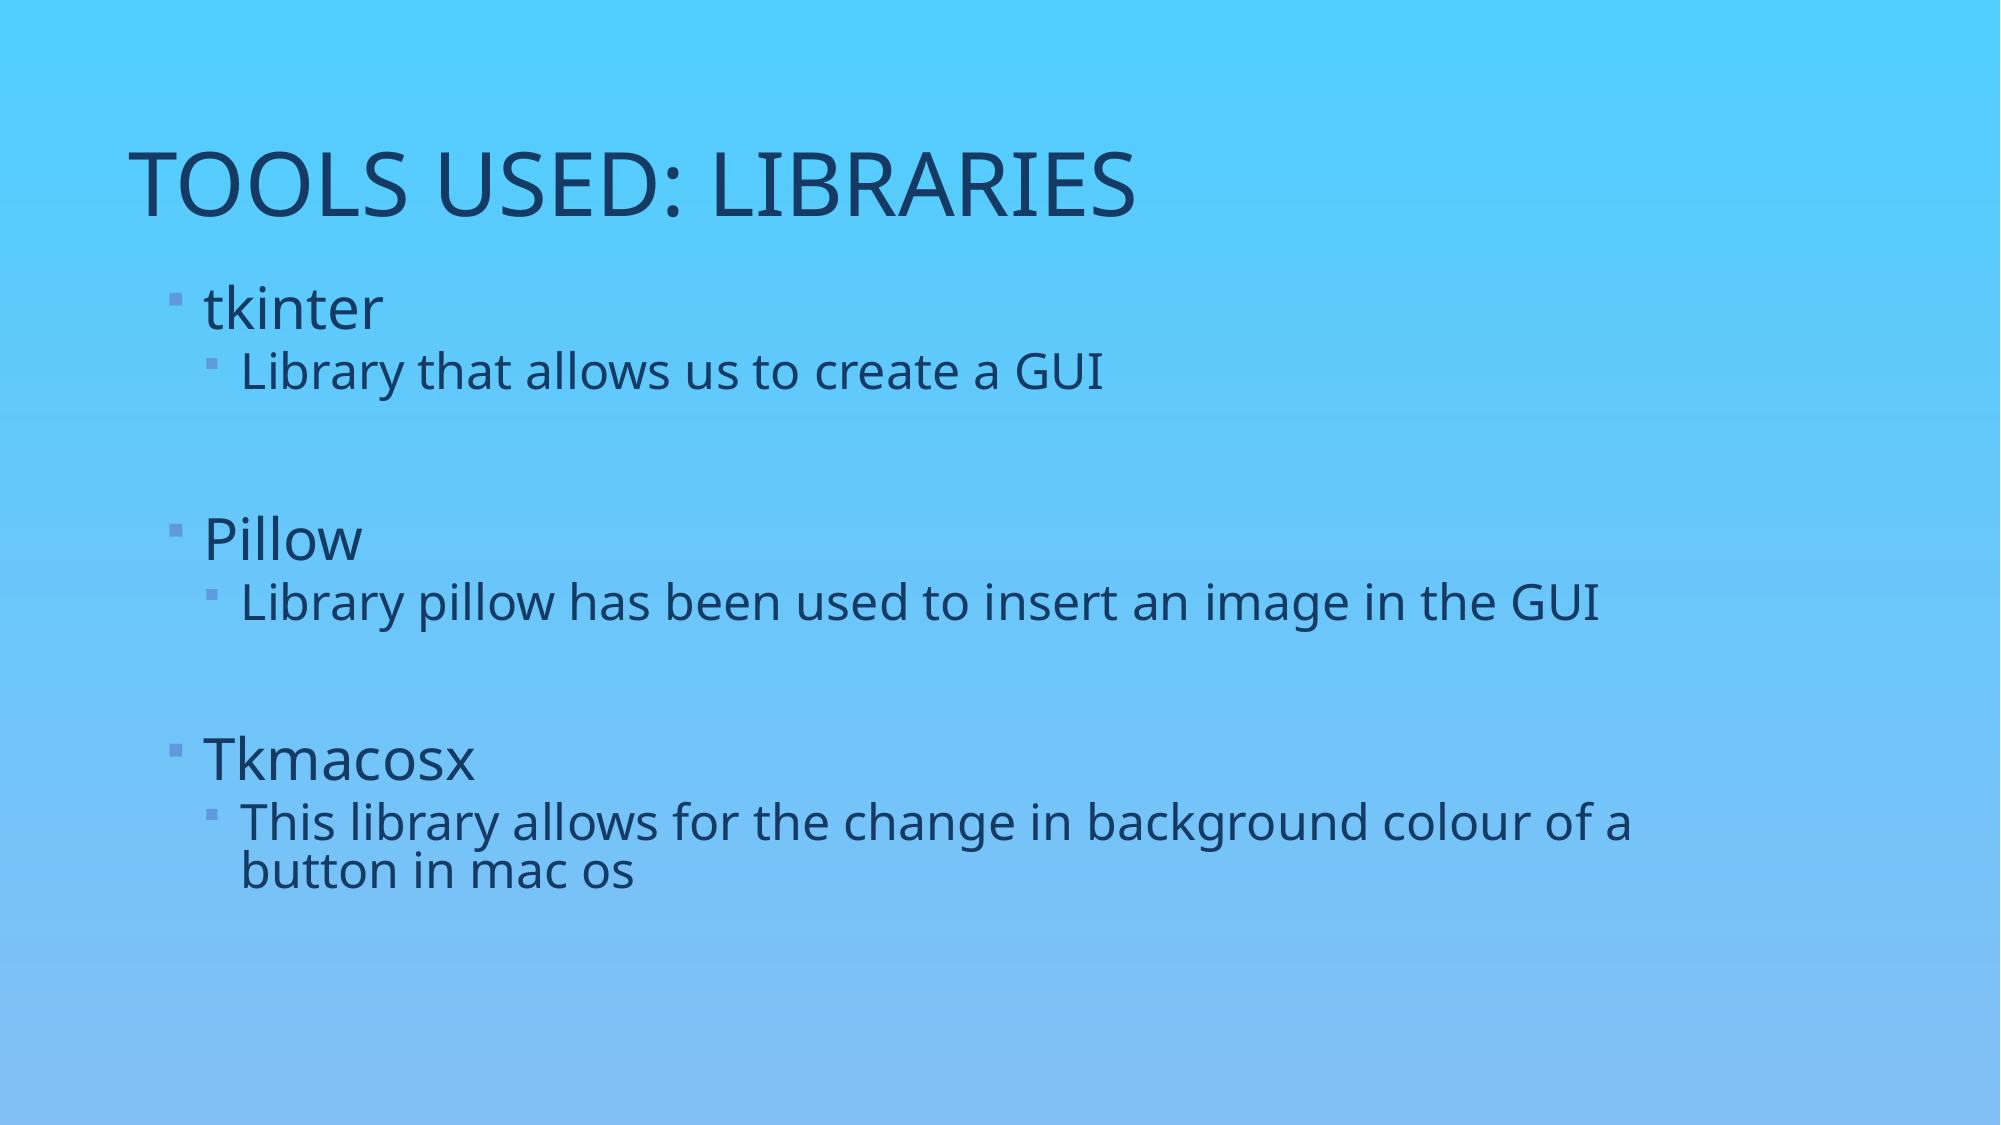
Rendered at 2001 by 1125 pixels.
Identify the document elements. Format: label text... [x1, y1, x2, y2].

list tkinter Library that allows us to create a GUI Pillow Library pillow has been used to insert an image in the GUI Tkmacosx This library allows for the change in background colour of a button in mac os [113, 277, 1808, 969]
title TOOLS USED: LIBRARIES [113, 119, 1808, 242]
